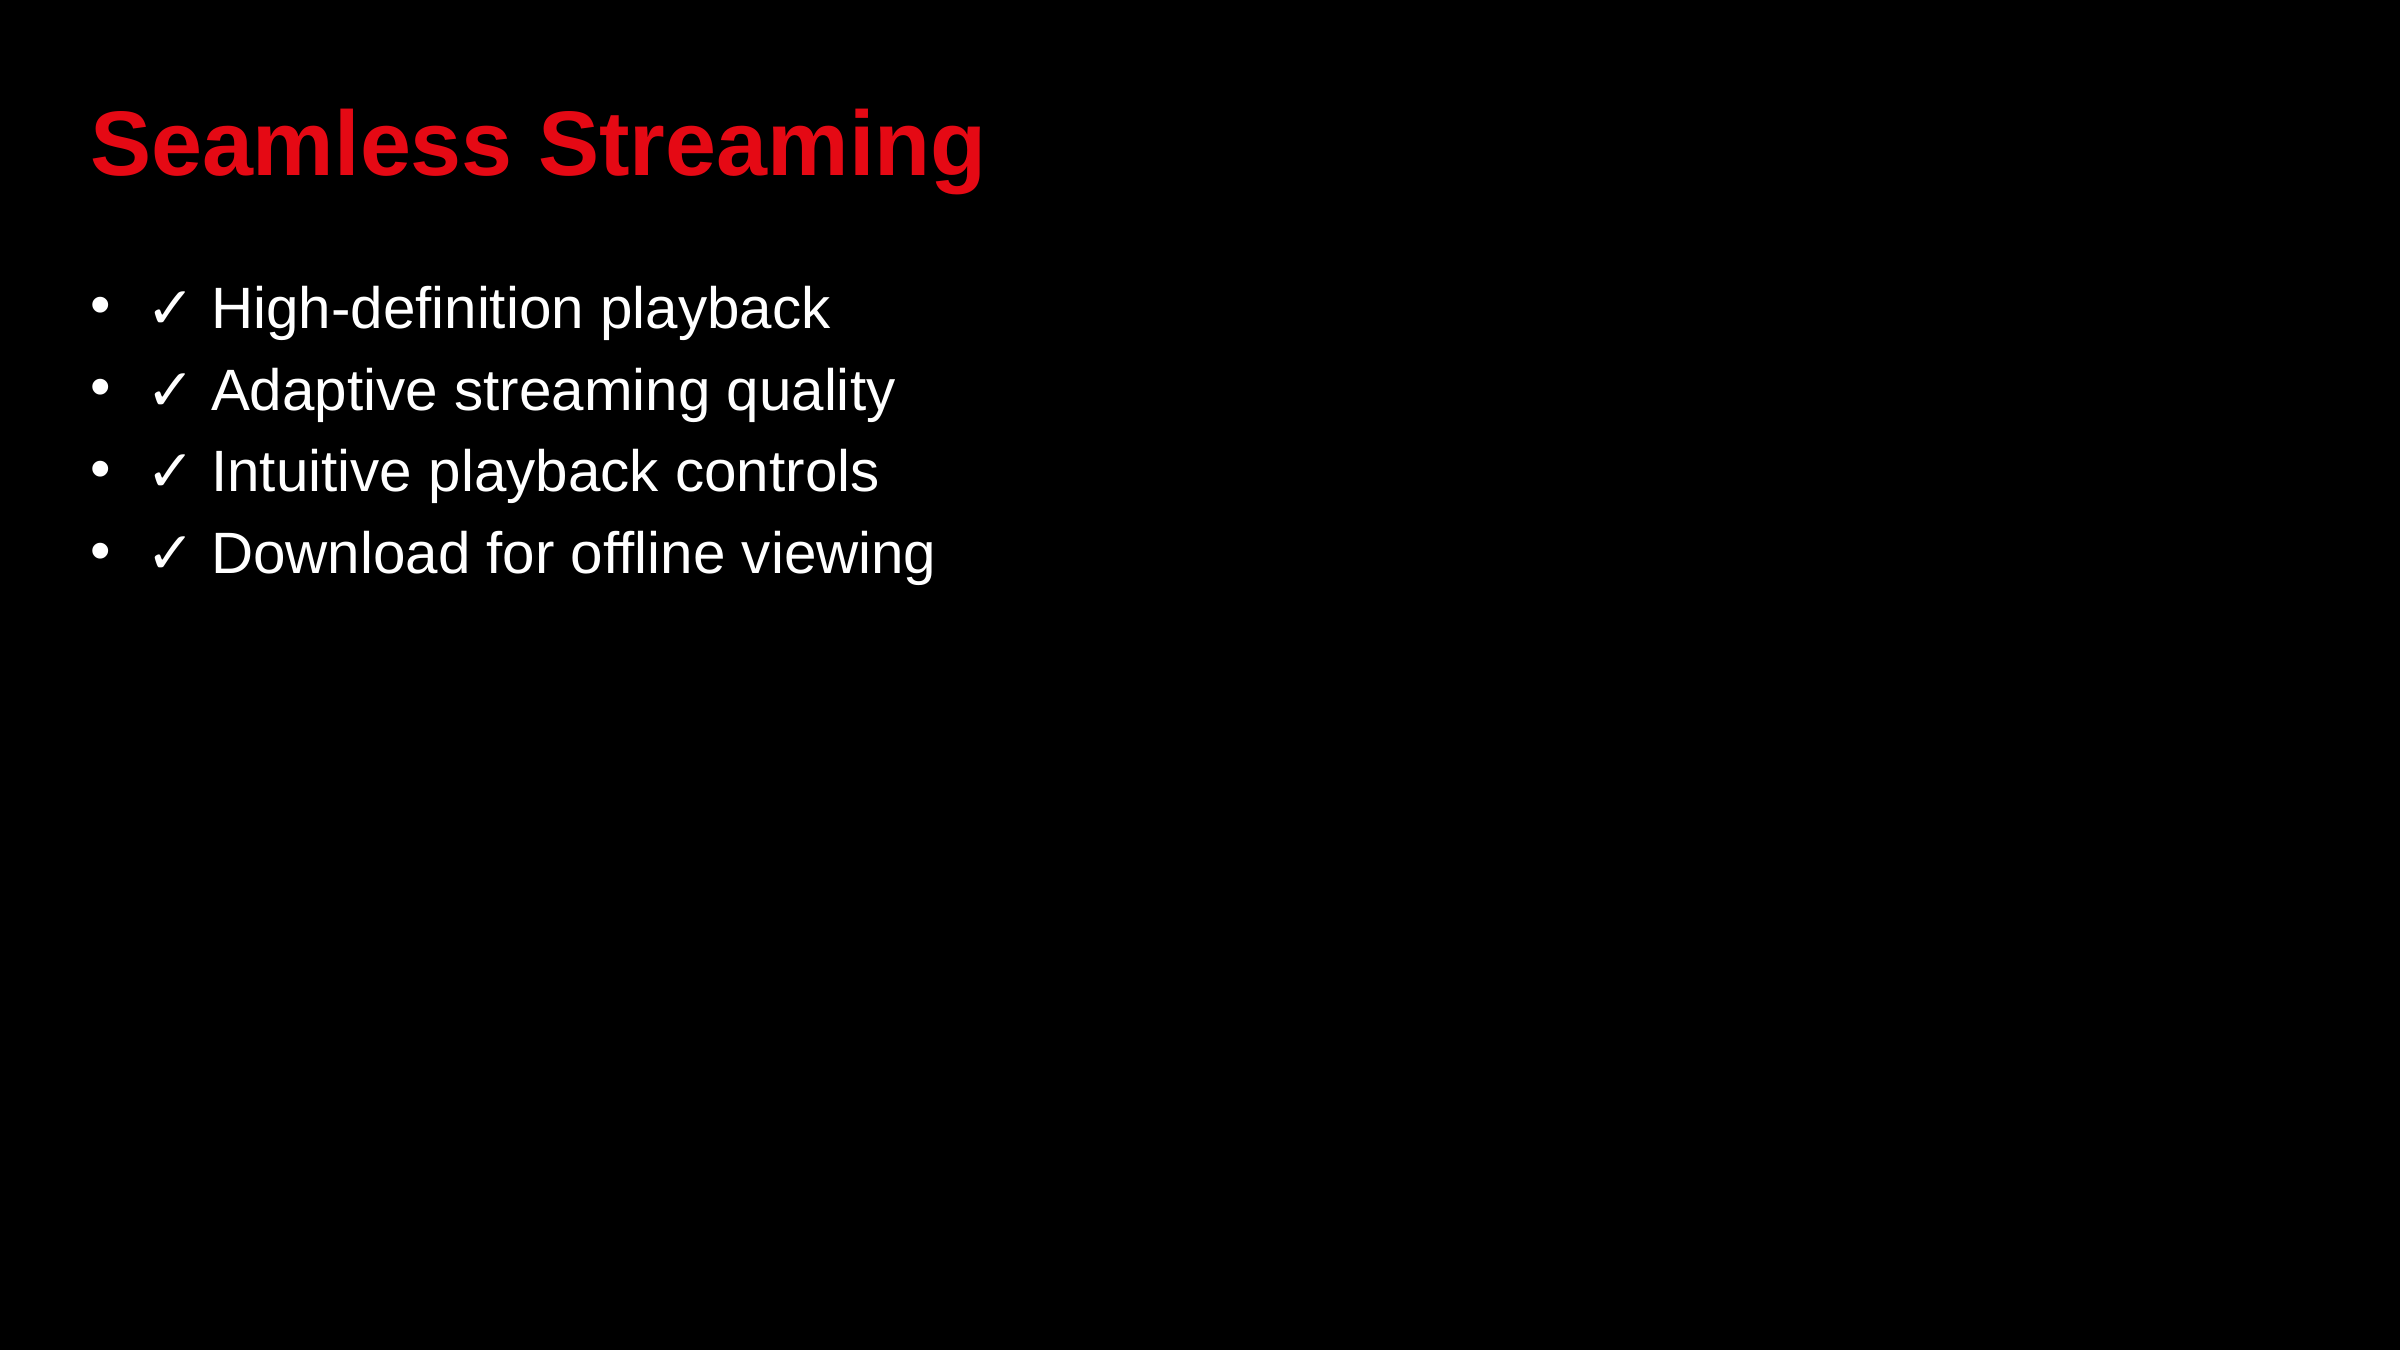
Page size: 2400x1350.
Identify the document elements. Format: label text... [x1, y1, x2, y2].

title Seamless Streaming [75, 45, 1425, 233]
list ✓ High-definition playback ✓ Adaptive streaming quality ✓ Intuitive playback controls ✓ Download for offline viewing [75, 262, 1425, 1005]
